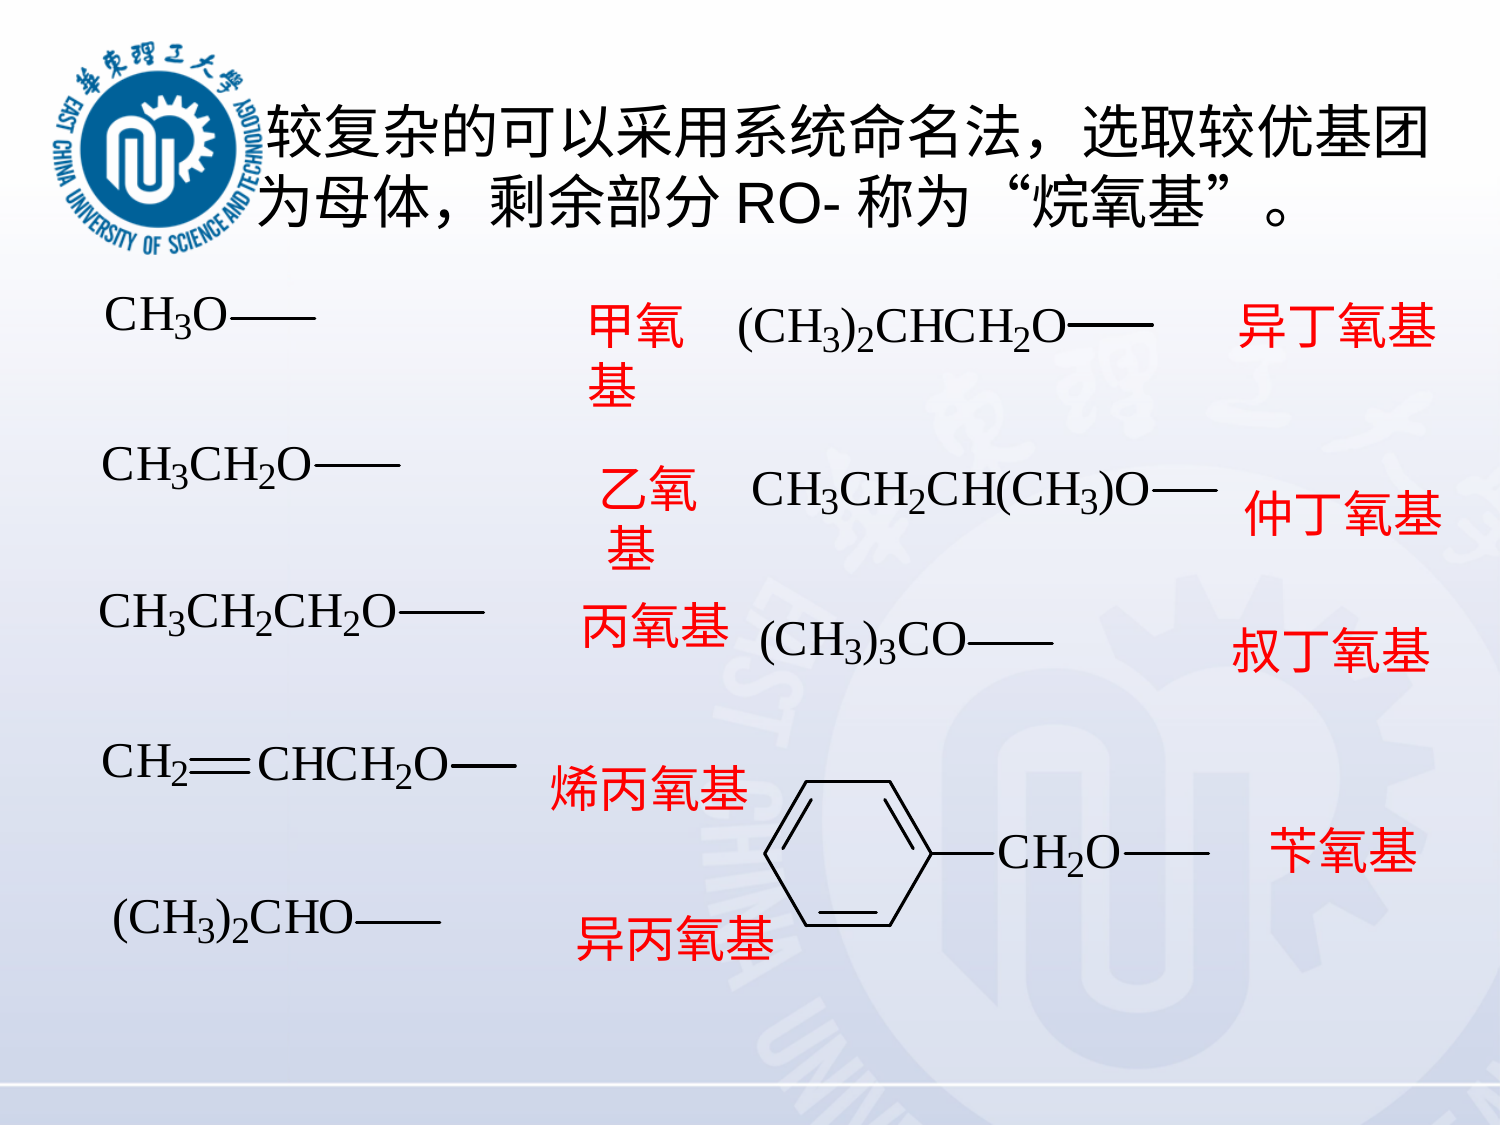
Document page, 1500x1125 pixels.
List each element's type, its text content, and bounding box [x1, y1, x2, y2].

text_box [87, 274, 1232, 970]
picture [0, 0, 1500, 1125]
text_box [499, 287, 1463, 976]
text_box 较复杂的可以采用系统命名法，选取较优基团为母体，剩余部分RO-称为“烷氧基”。 [108, 87, 1471, 243]
